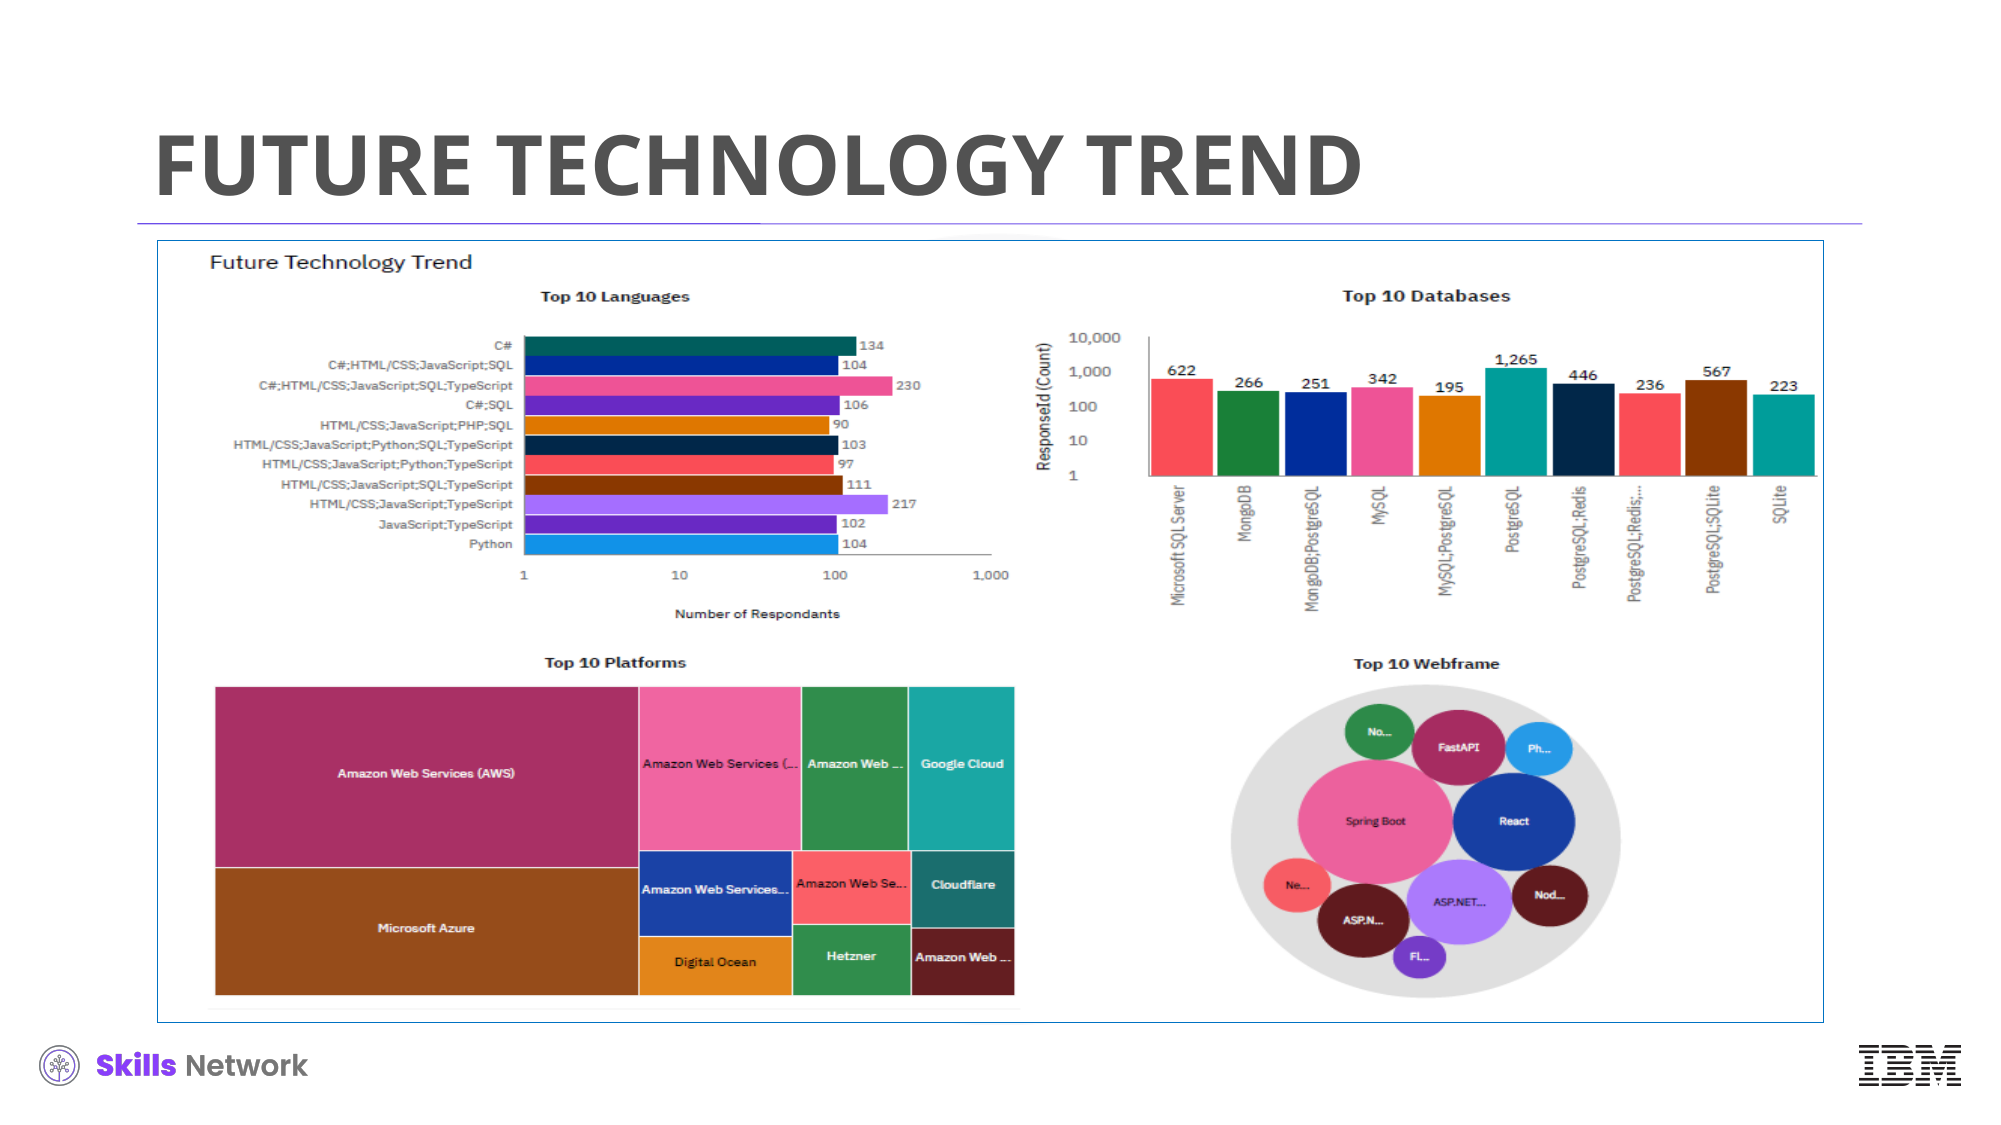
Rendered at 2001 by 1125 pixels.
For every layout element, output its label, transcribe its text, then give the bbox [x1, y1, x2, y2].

picture [1859, 1045, 1961, 1086]
title FUTURE TECHNOLOGY TREND [137, 59, 1863, 278]
picture [157, 240, 1824, 1023]
picture [39, 1045, 308, 1086]
